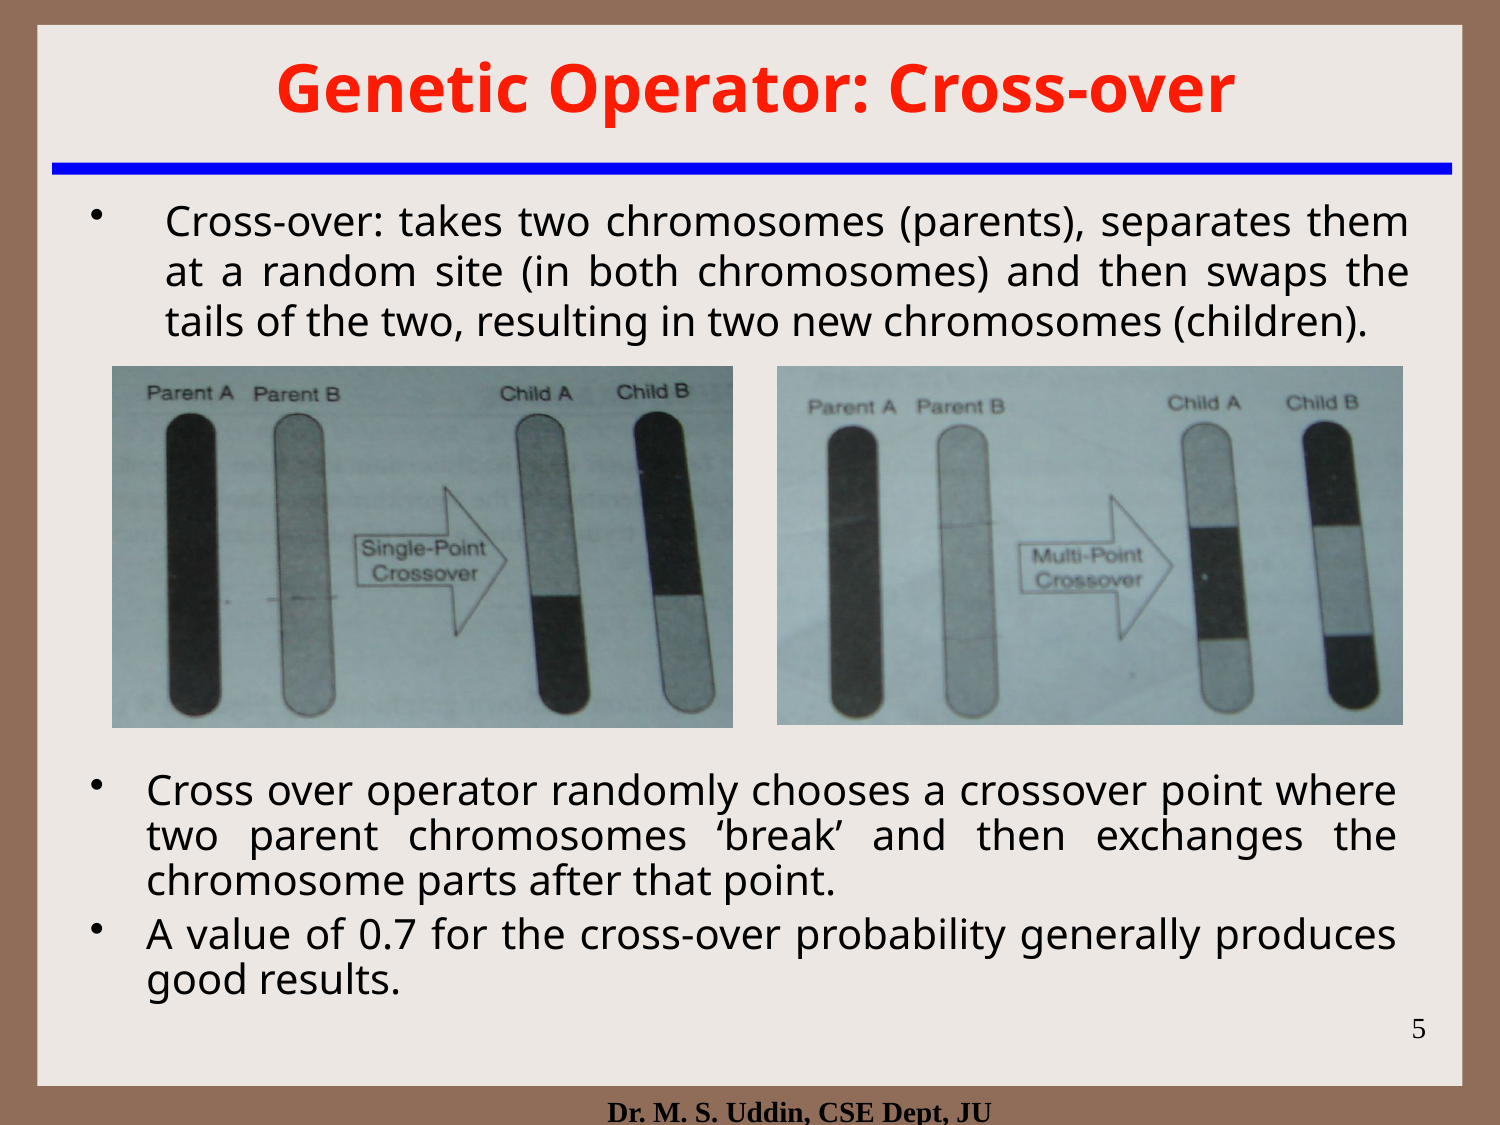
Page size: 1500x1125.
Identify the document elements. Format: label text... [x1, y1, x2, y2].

picture [777, 366, 1403, 725]
text_box Cross over operator randomly chooses a crossover point where two parent chromosomes ‘break’ and then exchanges the chromosome parts after that point. A value of 0.7 for the cross-over probability generally produces good results. [74, 762, 1413, 1038]
text_box Genetic Operator: Cross-over [74, 38, 1438, 134]
text_box [0, 62, 1500, 150]
slide_number 5 [1128, 1001, 1442, 1077]
text_box Cross-over: takes two chromosomes (parents), separates them at a random site (in both chromosomes) and then swaps the tails of the two, resulting in two new chromosomes (children). [74, 187, 1425, 353]
picture [112, 366, 733, 728]
footer Dr. M. S. Uddin, CSE Dept, JU [562, 1085, 1038, 1125]
